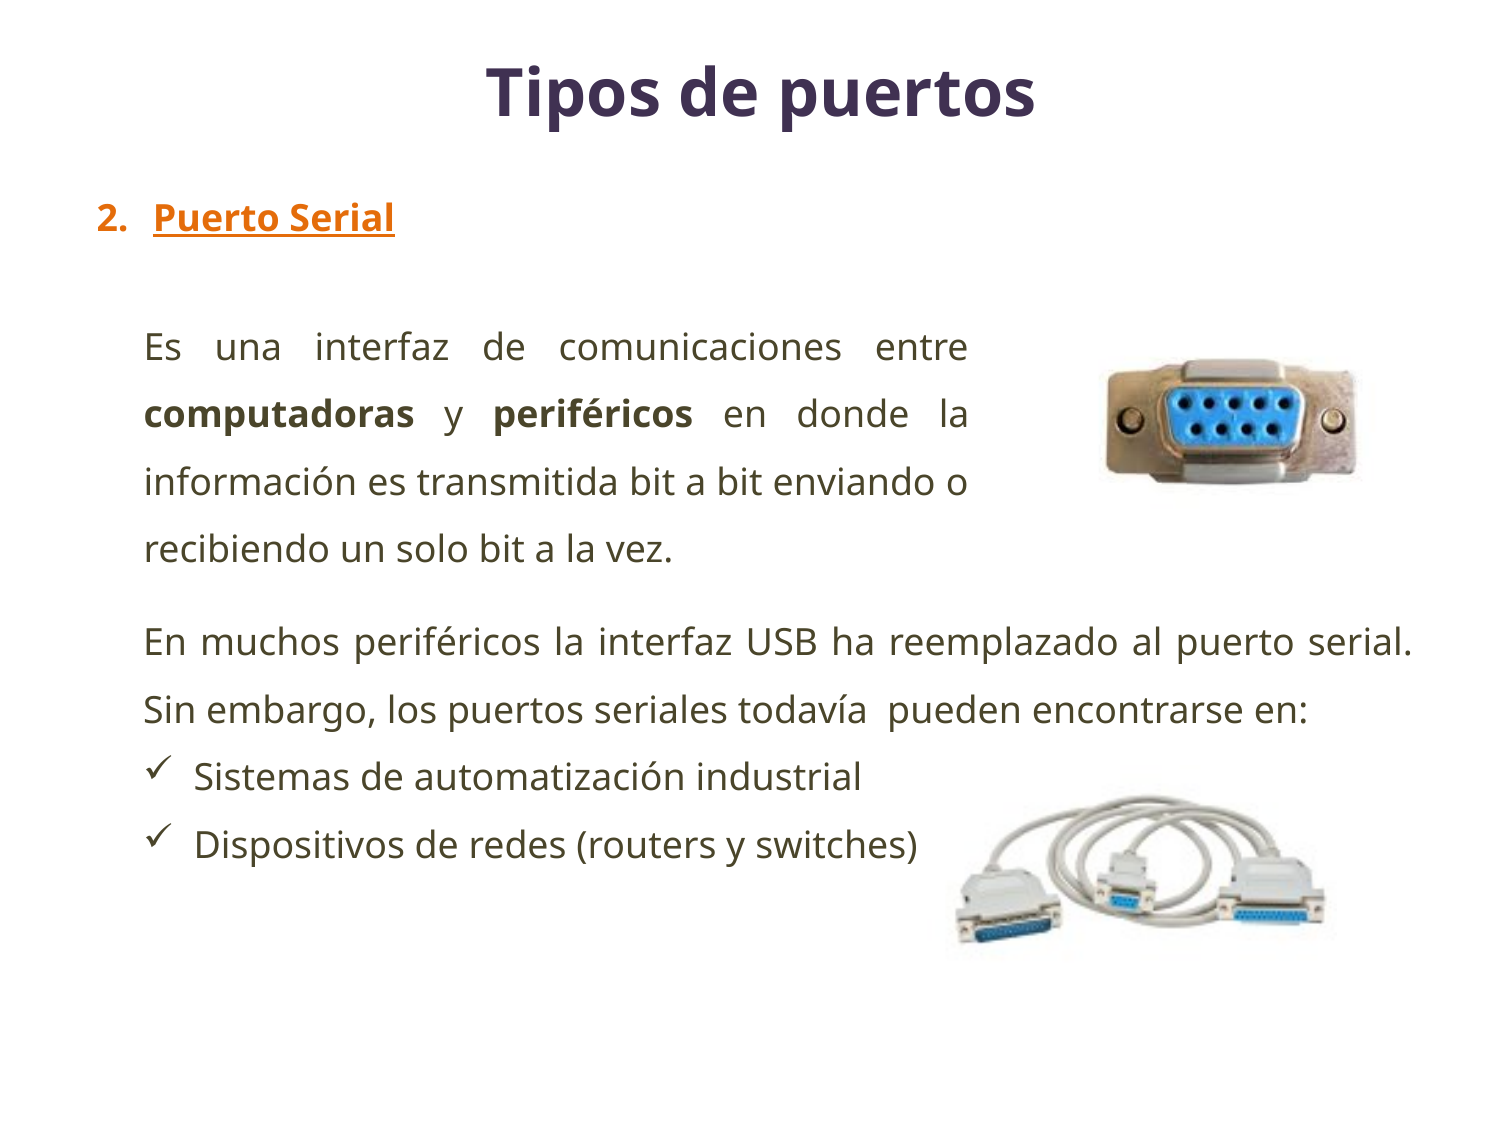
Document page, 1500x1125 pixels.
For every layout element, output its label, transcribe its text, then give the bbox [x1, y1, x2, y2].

text_box Es una interfaz de comunicaciones entre computadoras y periféricos en donde la información es transmitida bit a bit enviando o recibiendo un solo bit a la vez. [128, 292, 985, 578]
picture [926, 765, 1337, 1003]
text_box Tipos de puertos [17, 0, 1489, 183]
text_box En muchos periféricos la interfaz USB ha reemplazado al puerto serial. Sin embargo, los puertos seriales todavía pueden encontrarse en: Sistemas de automatización industrial Dispositivos de redes (routers y switches) [128, 588, 1430, 874]
picture [1024, 257, 1430, 563]
text_box Puerto Serial [81, 183, 457, 247]
